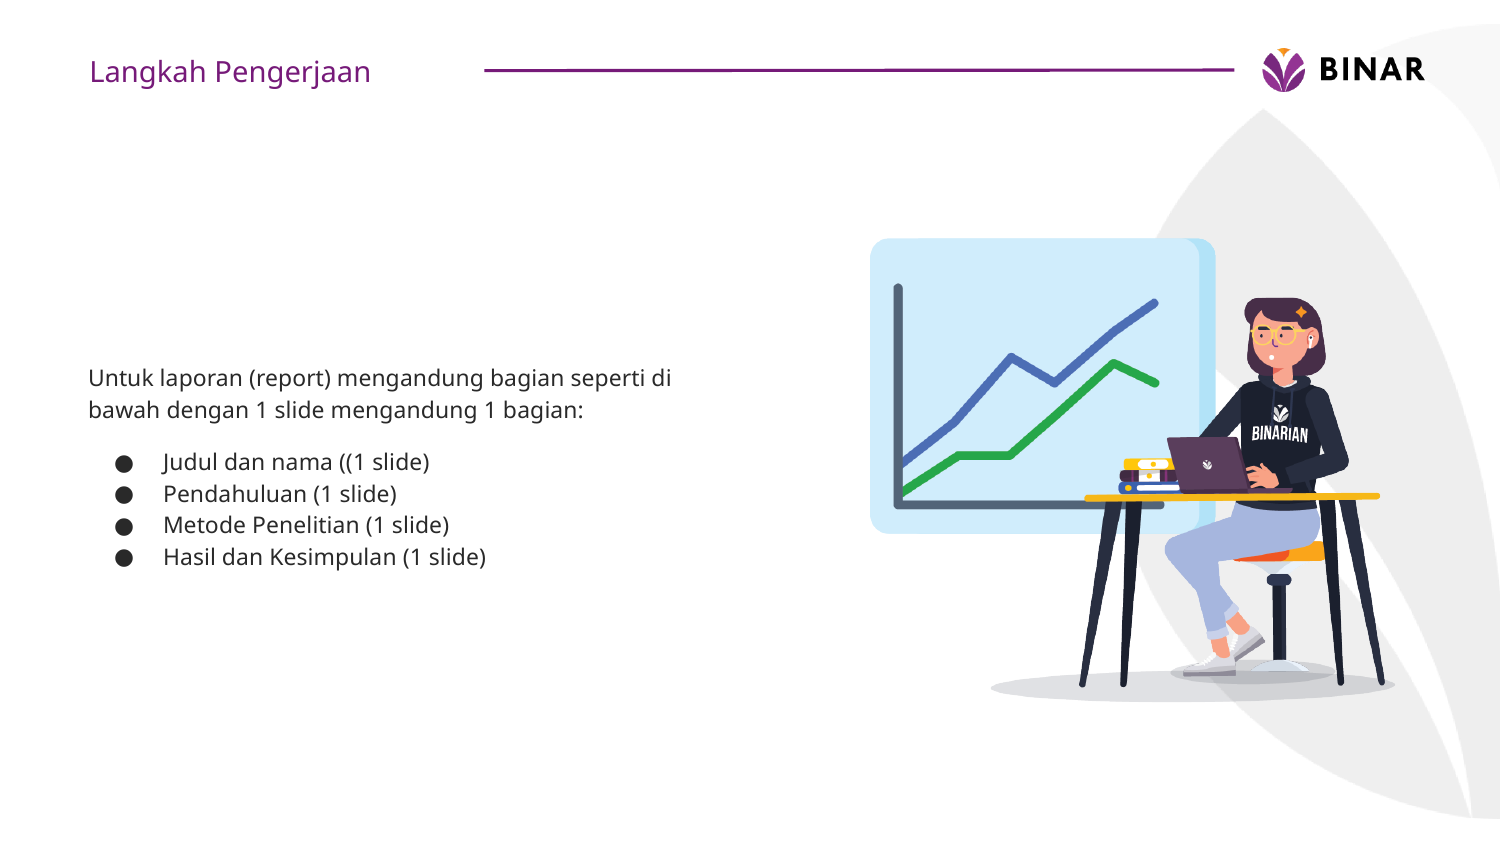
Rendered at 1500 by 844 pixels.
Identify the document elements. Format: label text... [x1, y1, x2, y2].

picture [681, 24, 1500, 819]
text_box Untuk laporan (report) mengandung bagian seperti di bawah dengan 1 slide mengandung 1 bagian: Judul dan nama ((1 slide) Pendahuluan (1 slide) Metode Penelitian (1 slide) Hasil dan Kesimpulan (1 slide) [73, 117, 750, 812]
text_box Langkah Pengerjaan [74, 23, 485, 117]
